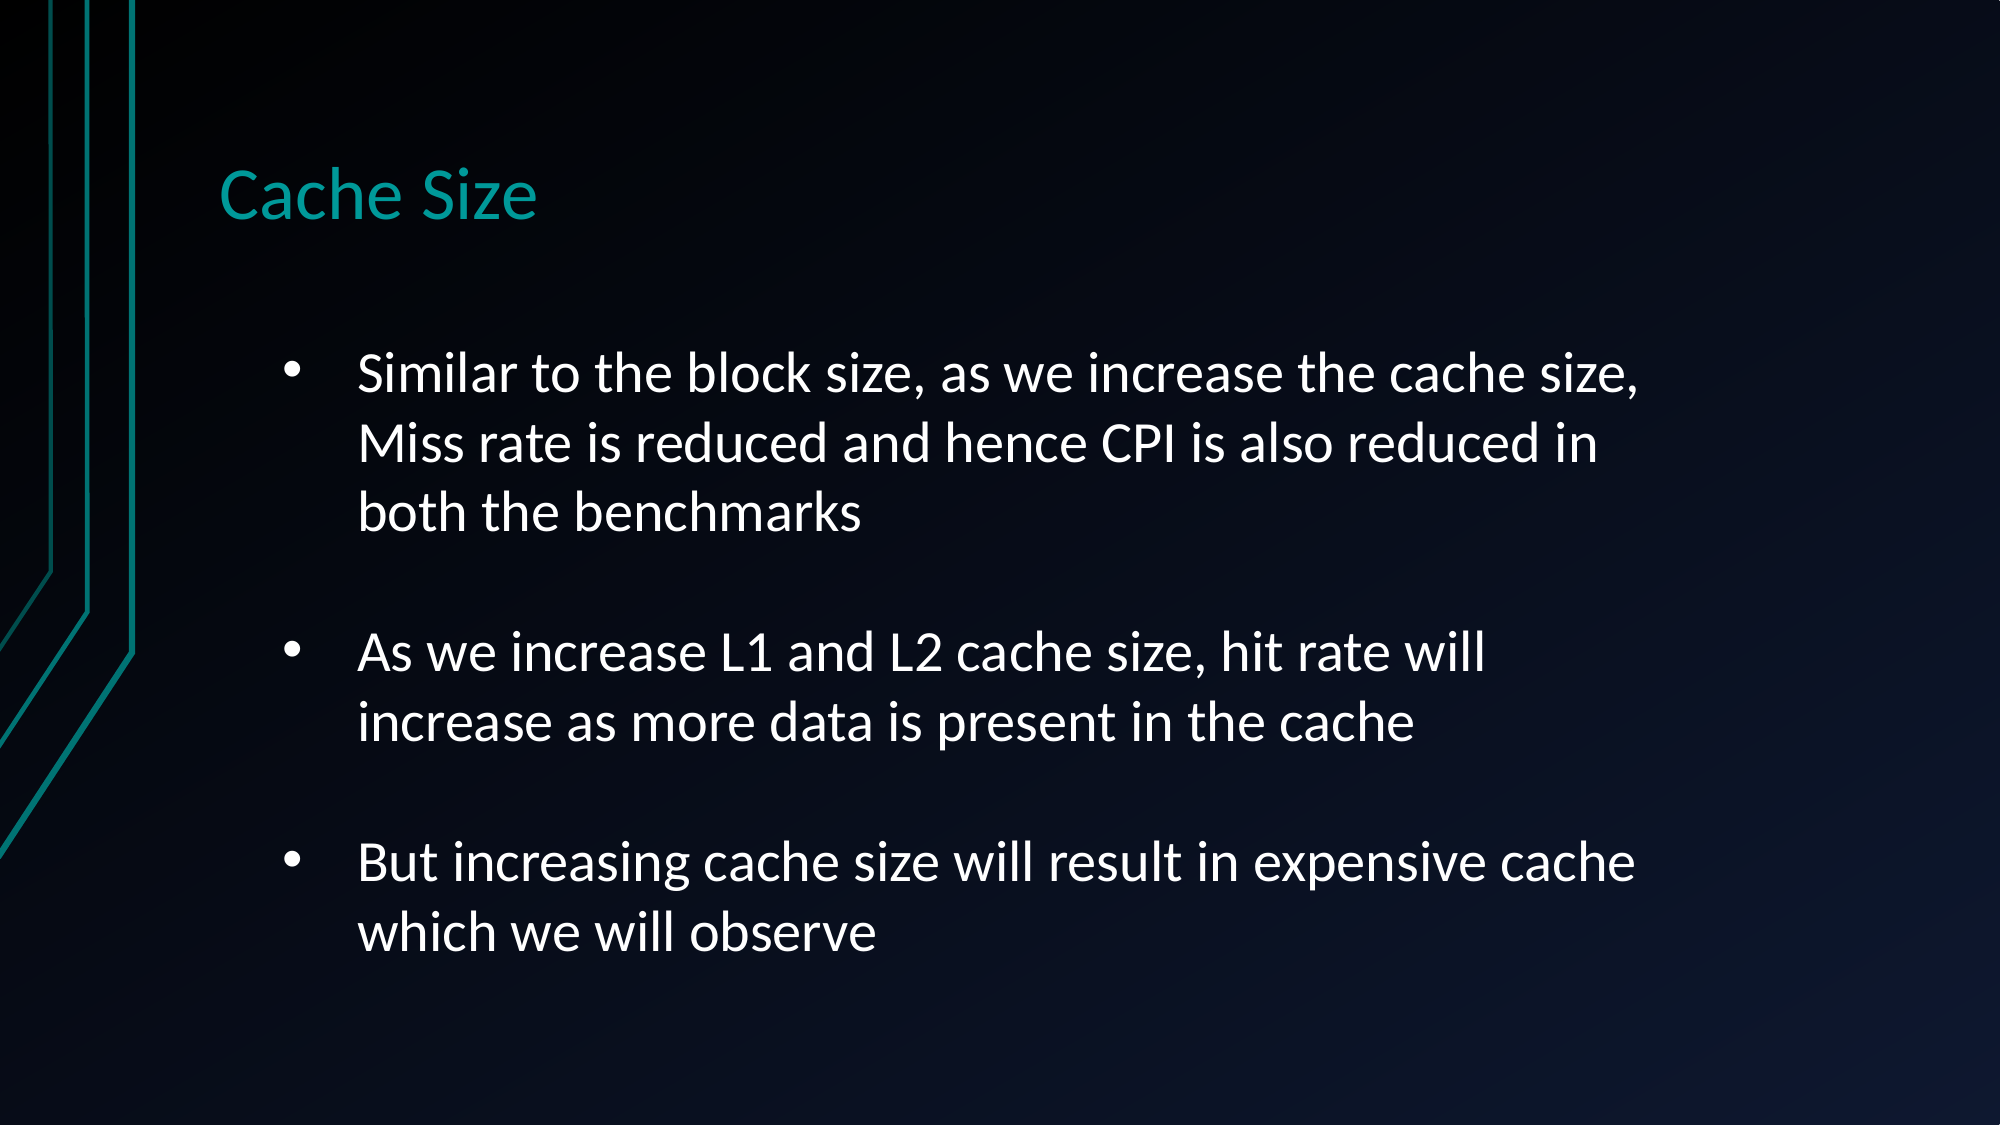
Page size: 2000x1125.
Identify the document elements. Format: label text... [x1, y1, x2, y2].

text_box Similar to the block size, as we increase the cache size, Miss rate is reduced and hence CPI is also reduced in both the benchmarks As we increase L1 and L2 cache size, hit rate will increase as more data is present in the cache But increasing cache size will result in expensive cache which we will observe [267, 326, 1662, 971]
title Cache Size [199, 45, 1900, 246]
